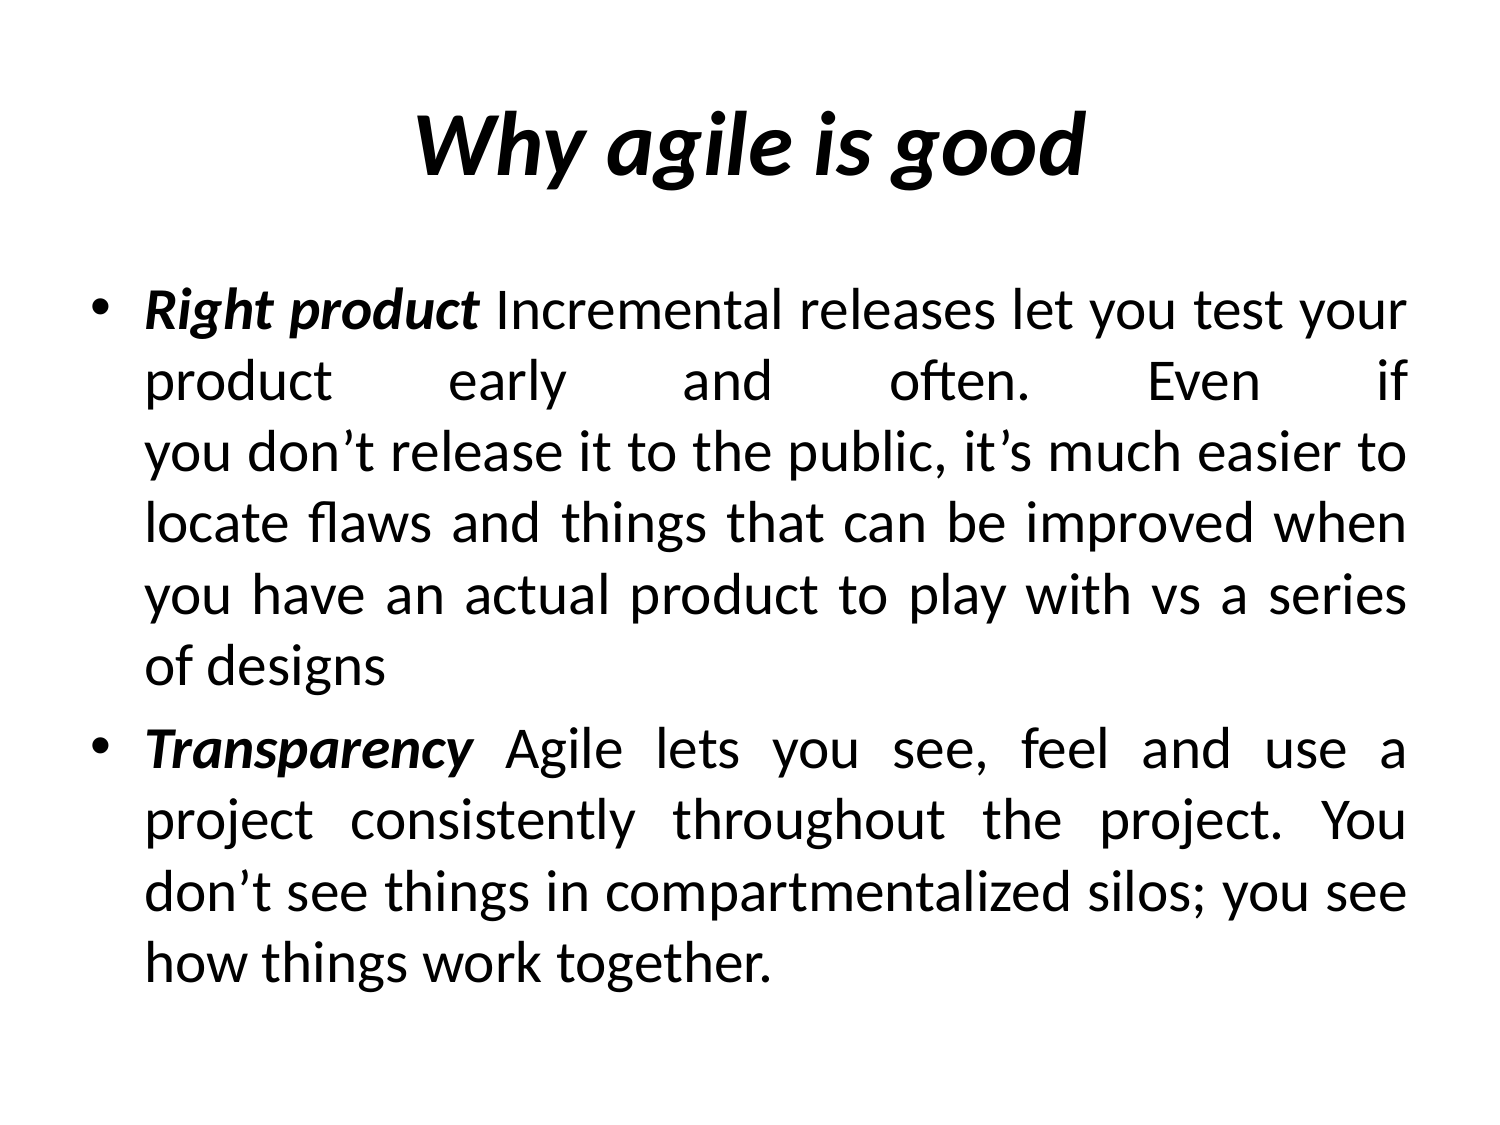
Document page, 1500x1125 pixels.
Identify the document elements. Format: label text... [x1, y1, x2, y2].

title Why agile is good [75, 45, 1425, 233]
list Right product Incremental releases let you test your product early and often. Even if you don’t release it to the public, it’s much easier to locate flaws and things that can be improved when you have an actual product to play with vs a series of designs Transparency Agile lets you see, feel and use a project consistently throughout the project. You don’t see things in compartmentalized silos; you see how things work together. [75, 262, 1425, 1005]
